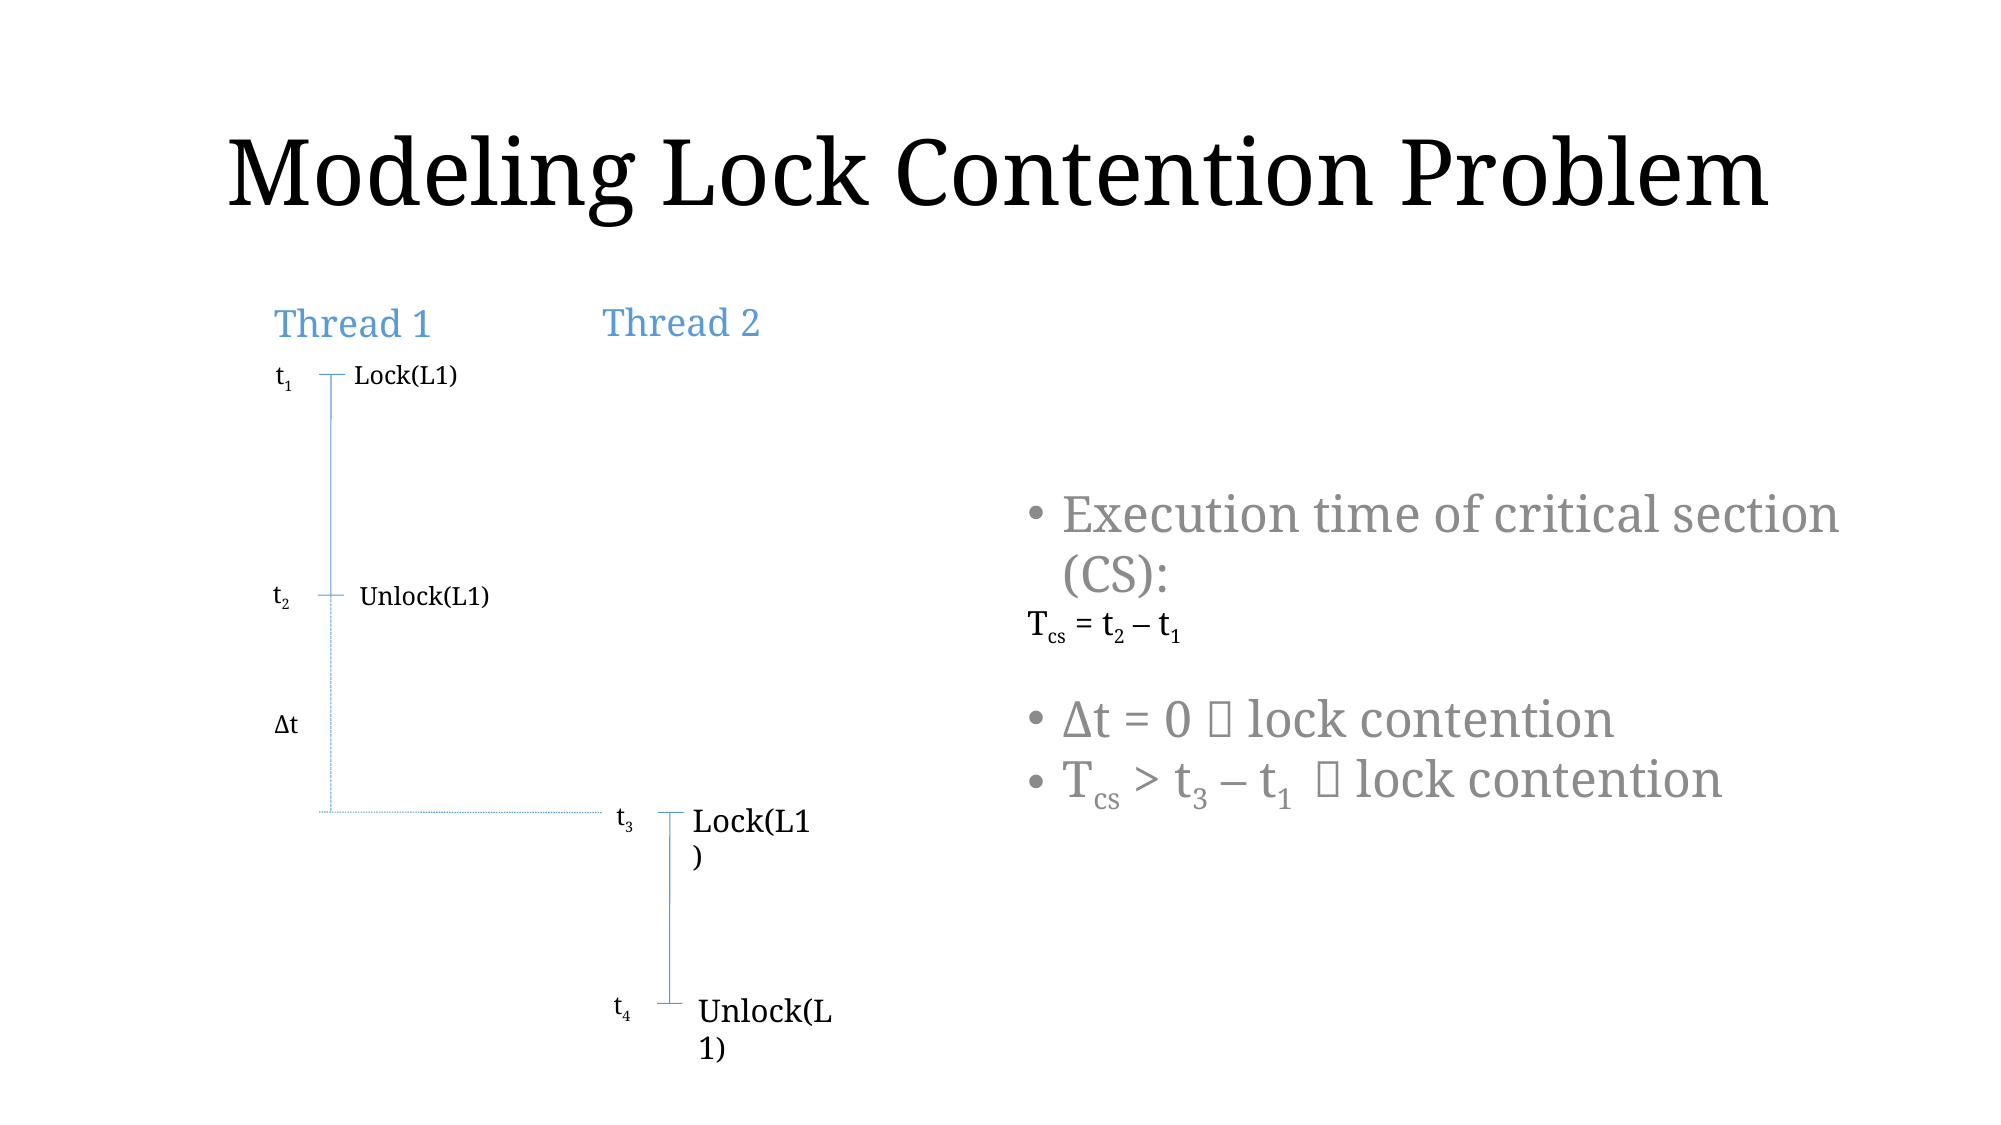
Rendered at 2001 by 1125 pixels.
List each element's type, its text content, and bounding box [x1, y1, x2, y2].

text_box Thread 1 [259, 292, 437, 353]
text_box Thread 2 [587, 292, 765, 352]
text_box Modeling Lock Contention Problem [137, 59, 1863, 278]
text_box Lock(L1) [677, 793, 836, 831]
text_box Unlock(L1) [683, 984, 850, 1023]
text_box Execution time of critical section (CS): Tcs = t2 – t1 Δt = 0  lock contention Tcs > t3 – t1  lock contention [1012, 291, 1863, 1006]
text_box t2 [258, 570, 311, 620]
text_box t4 [598, 982, 654, 1031]
text_box Lock(L1) [339, 352, 502, 396]
text_box Δt [259, 701, 313, 747]
text_box t1 [260, 353, 311, 402]
text_box Unlock(L1) [345, 572, 516, 618]
text_box t3 [601, 793, 663, 843]
